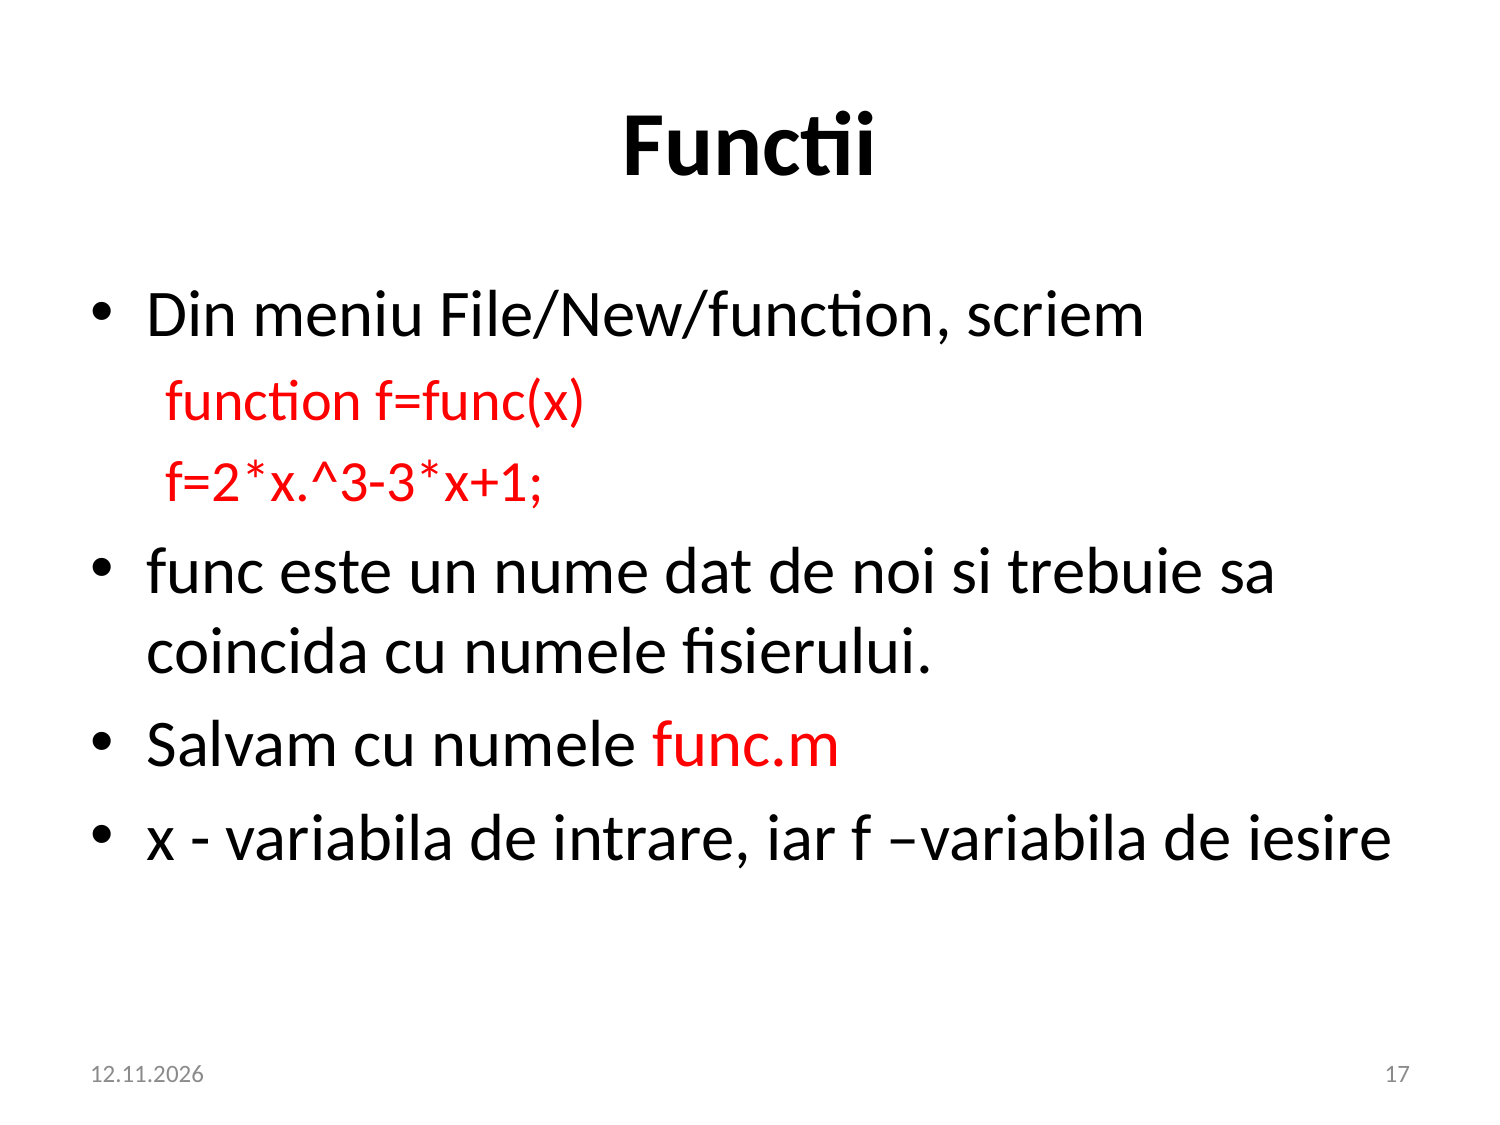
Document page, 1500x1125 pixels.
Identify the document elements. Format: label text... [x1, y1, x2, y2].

list Din meniu File/New/function, scriem function f=func(x) f=2*x.^3-3*x+1; func este un nume dat de noi si trebuie sa coincida cu numele fisierului. Salvam cu numele func.m x - variabila de intrare, iar f –variabila de iesire [75, 262, 1425, 1005]
title Functii [75, 45, 1425, 233]
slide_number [75, 1042, 425, 1103]
slide_number 17 [1074, 1042, 1425, 1103]
